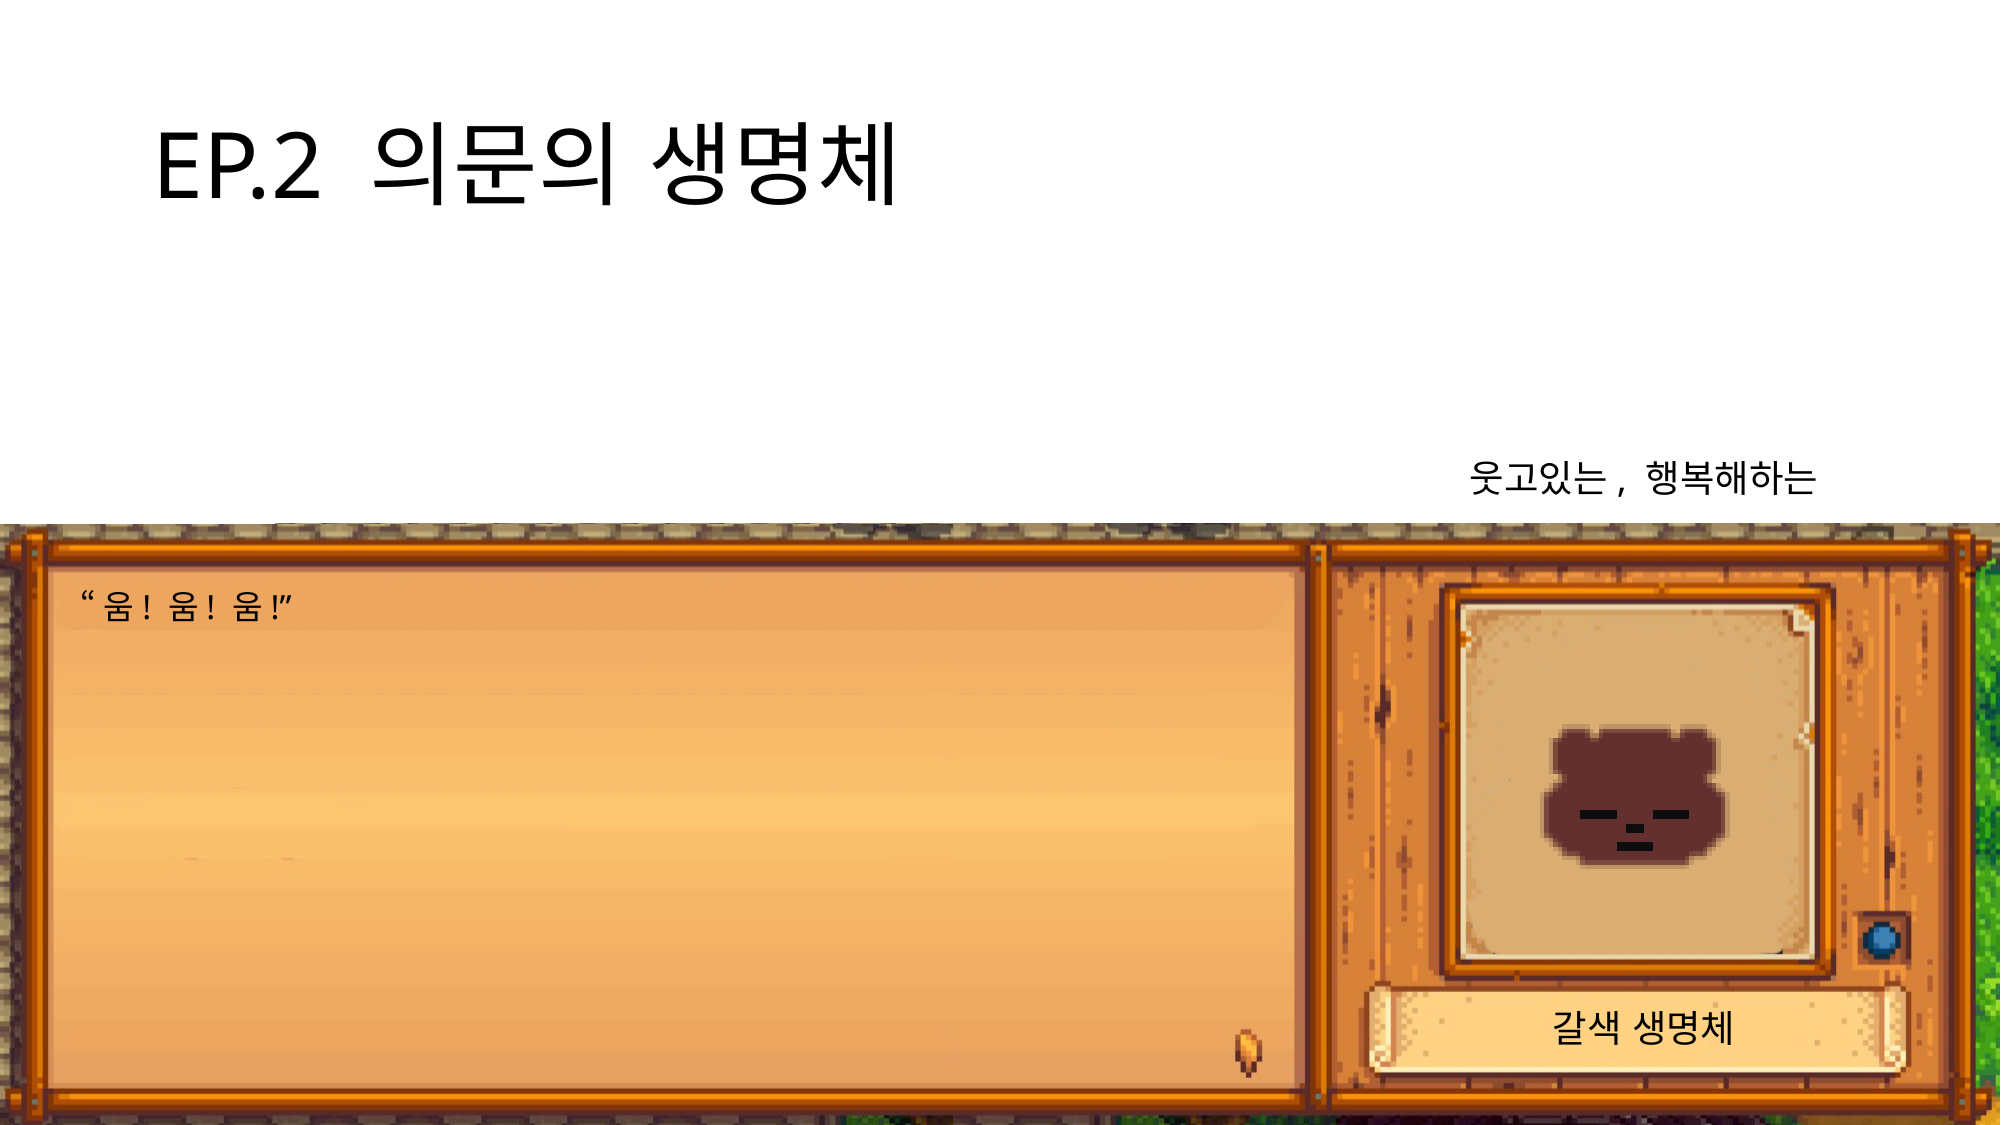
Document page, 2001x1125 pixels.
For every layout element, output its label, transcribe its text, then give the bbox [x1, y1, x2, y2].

list “움! 움! 움!” [65, 583, 1287, 1073]
text_box 웃고있는, 행복해하는 [1420, 452, 1868, 513]
picture [0, 523, 2000, 1125]
title EP.2 의문의 생명체 [137, 59, 1863, 278]
list 갈색 생명체 [1420, 1002, 1868, 1063]
